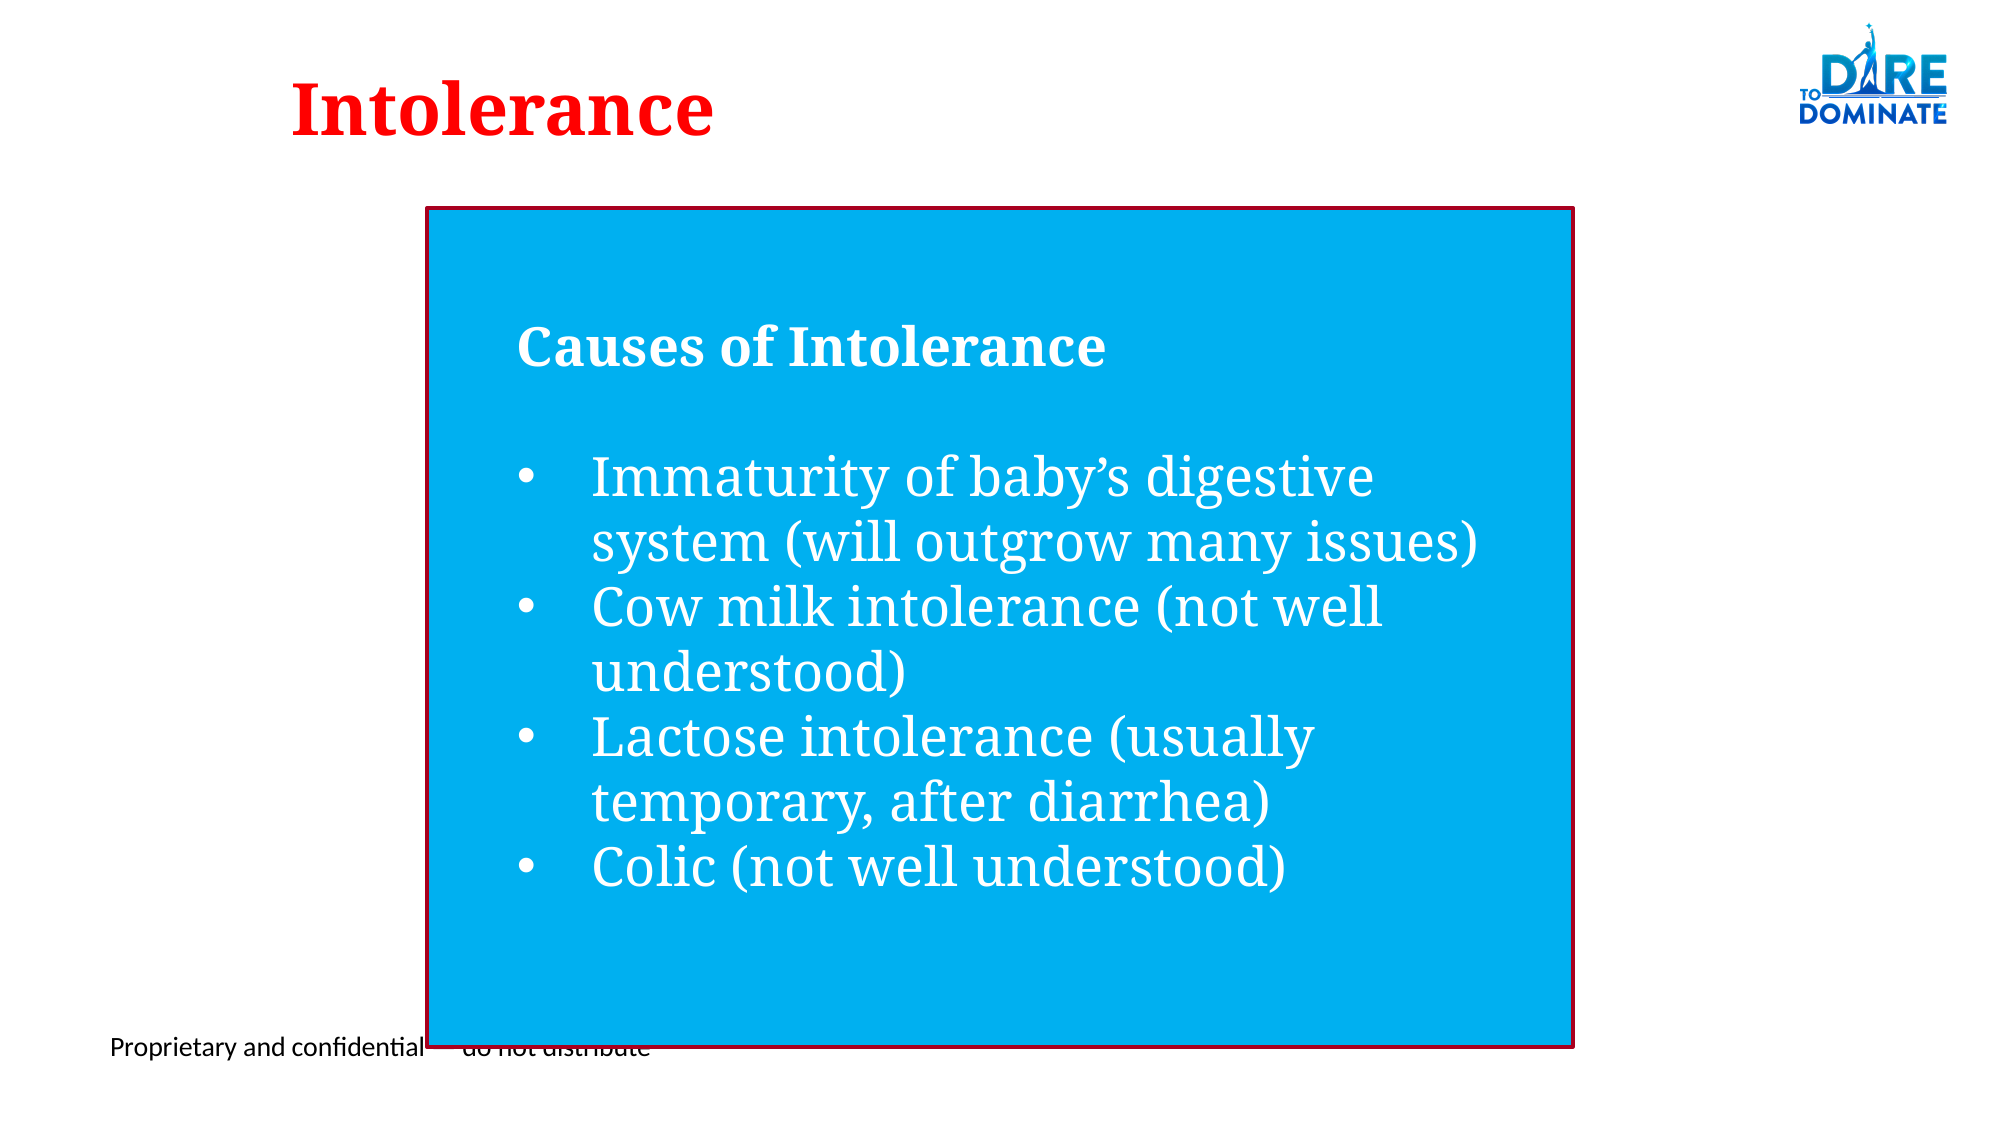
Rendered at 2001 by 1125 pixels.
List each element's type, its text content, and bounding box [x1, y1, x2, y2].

title Intolerance [291, 0, 1642, 231]
picture [1800, 22, 1947, 124]
text_box Causes of Intolerance Immaturity of baby’s digestive system (will outgrow many issues) Cow milk intolerance (not well understood) Lactose intolerance (usually temporary, after diarrhea) Colic (not well understood) [425, 206, 1575, 1049]
